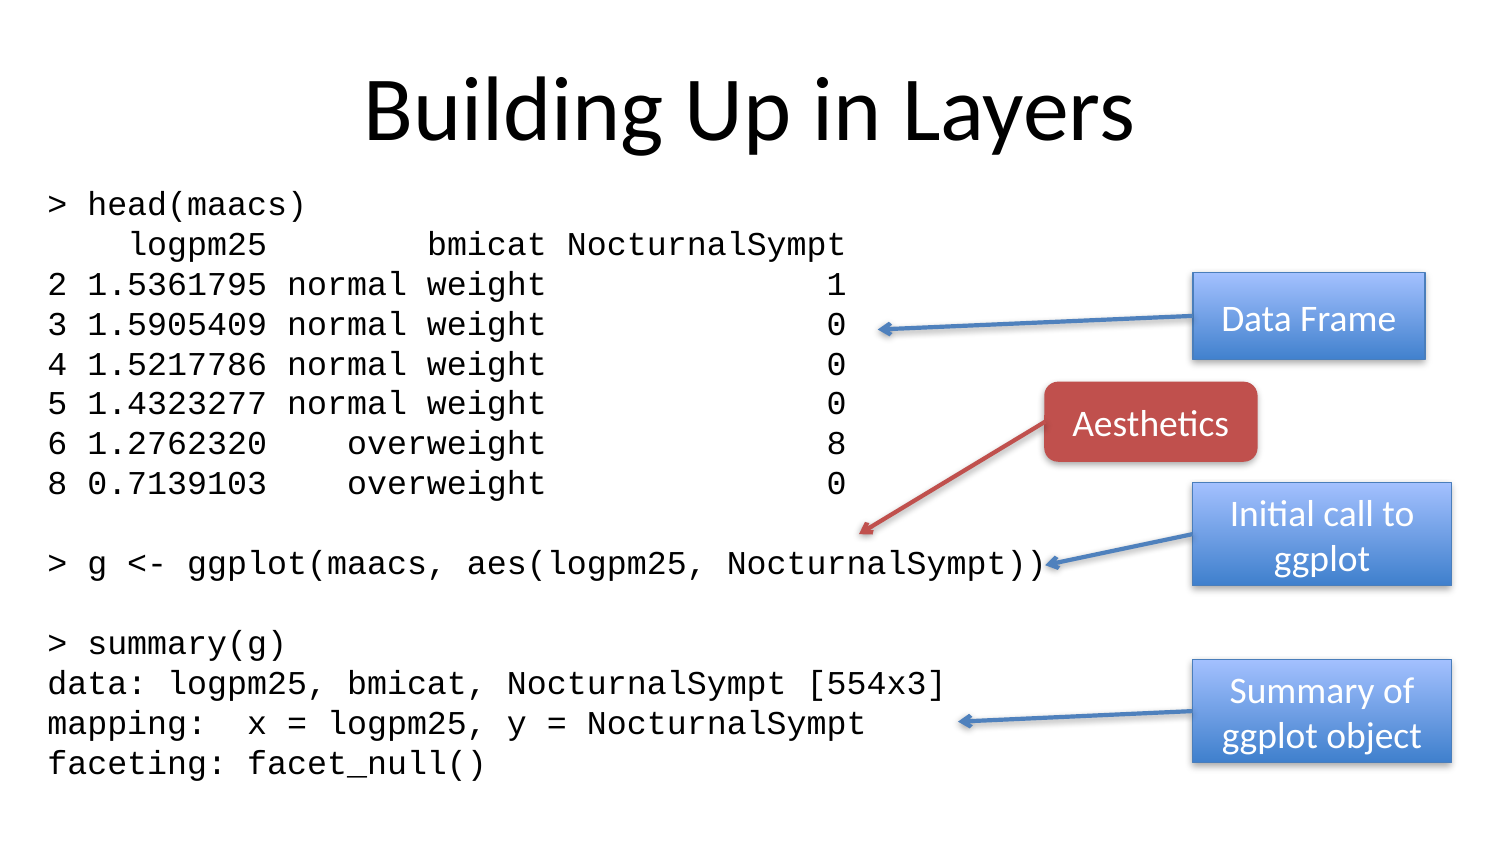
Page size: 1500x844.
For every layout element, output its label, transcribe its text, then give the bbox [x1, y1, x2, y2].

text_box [877, 315, 1193, 330]
text_box Summary of ggplot object [1192, 659, 1452, 763]
text_box Data Frame [1192, 272, 1426, 360]
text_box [957, 710, 1193, 722]
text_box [1044, 533, 1193, 566]
text_box > head(maacs) logpm25 bmicat NocturnalSympt 2 1.5361795 normal weight 1 3 1.5905409 normal weight 0 4 1.5217786 normal weight 0 5 1.4323277 normal weight 0 6 1.2762320 overweight 8 8 0.7139103 overweight 0 > g <- ggplot(maacs, aes(logpm25, NocturnalSympt)) > summary(g) data: logpm25, bmicat, NocturnalSympt [554x3] mapping: x = logpm25, y = NocturnalSympt faceting: facet_null() [32, 174, 1063, 829]
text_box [858, 421, 1046, 535]
text_box Initial call to ggplot [1192, 482, 1452, 586]
text_box Aesthetics [1044, 381, 1258, 462]
title Building Up in Layers [75, 33, 1425, 175]
